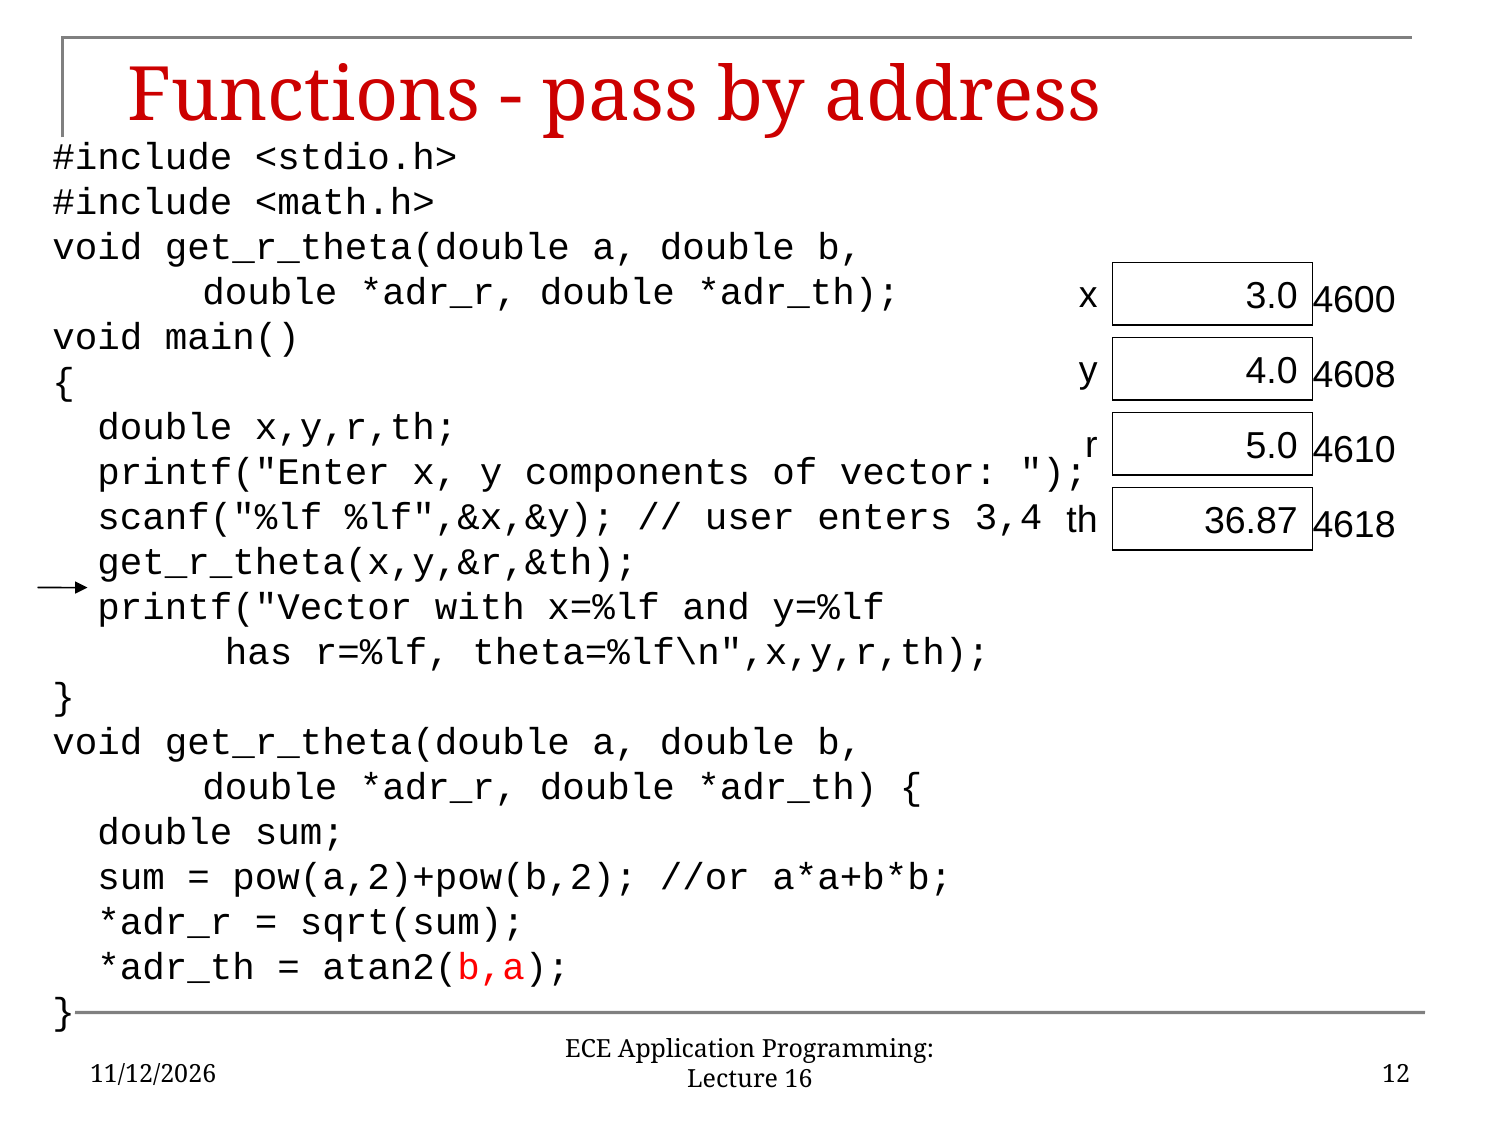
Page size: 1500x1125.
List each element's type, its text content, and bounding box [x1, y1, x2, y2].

text_box x [1049, 262, 1112, 323]
text_box 4610 [1312, 425, 1425, 471]
text_box 4618 [1312, 500, 1425, 546]
text_box 4608 [1312, 350, 1425, 396]
text_box y [1049, 337, 1112, 398]
text_box 5.0 [1112, 412, 1313, 475]
text_box r [1049, 412, 1112, 473]
text_box #include <stdio.h> #include <math.h> void get_r_theta(double a, double b, double *adr_r, double *adr_th); void main() { double x,y,r,th; printf("Enter x, y components of vector: "); scanf("%lf %lf",&x,&y); // user enters 3,4 get_r_theta(x,y,&r,&th); printf("Vector with x=%lf and y=%lf has r=%lf, theta=%lf\n",x,y,r,th); } void get_r_theta(double a, double b, double *adr_r, double *adr_th) { double sum; sum = pow(a,2)+pow(b,2); //or a*a+b*b; *adr_r = sqrt(sum); *adr_th = atan2(b,a); } [37, 124, 1413, 1040]
title Functions - pass by address [112, 37, 1388, 124]
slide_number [74, 1023, 426, 1100]
text_box 4.0 [1112, 337, 1313, 400]
text_box 4600 [1312, 275, 1425, 321]
text_box 36.87 [1112, 487, 1313, 550]
text_box 3.0 [1112, 262, 1313, 325]
text_box [37, 581, 88, 594]
footer ECE Application Programming: Lecture 16 [512, 1024, 988, 1101]
text_box th [1049, 487, 1112, 548]
slide_number 12 [1074, 1023, 1426, 1100]
